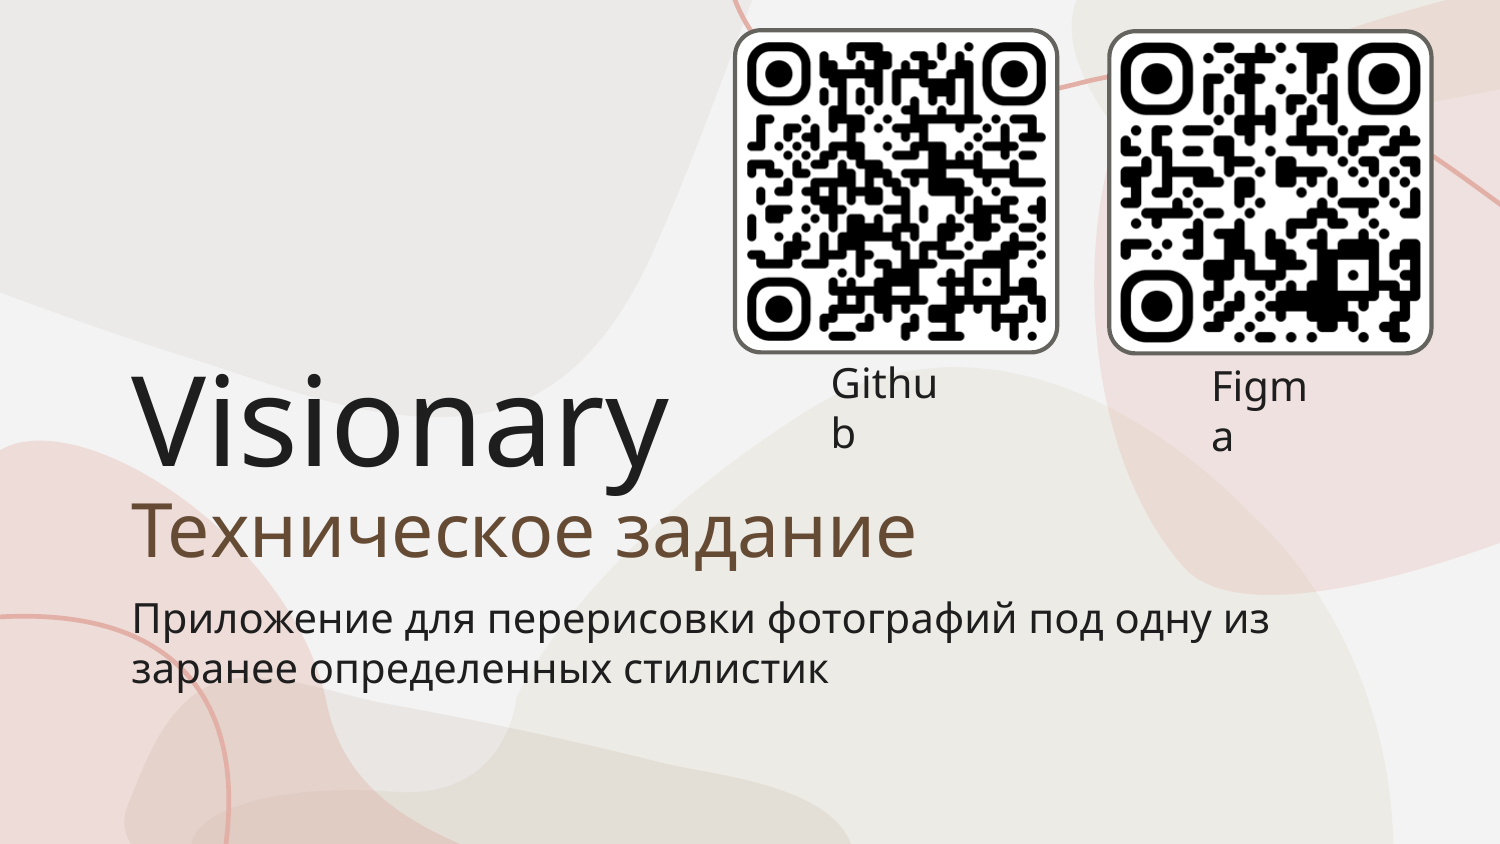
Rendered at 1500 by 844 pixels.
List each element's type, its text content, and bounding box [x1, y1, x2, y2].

title Visionary Техническое задание [116, 335, 1380, 597]
text_box Figma [1196, 364, 1345, 455]
text_box [732, 28, 1060, 355]
text_box Github [815, 362, 977, 453]
subtitle Приложение для перерисовки фотографий под одну из заранее определенных стилистик [116, 597, 1412, 688]
text_box [1107, 29, 1434, 356]
